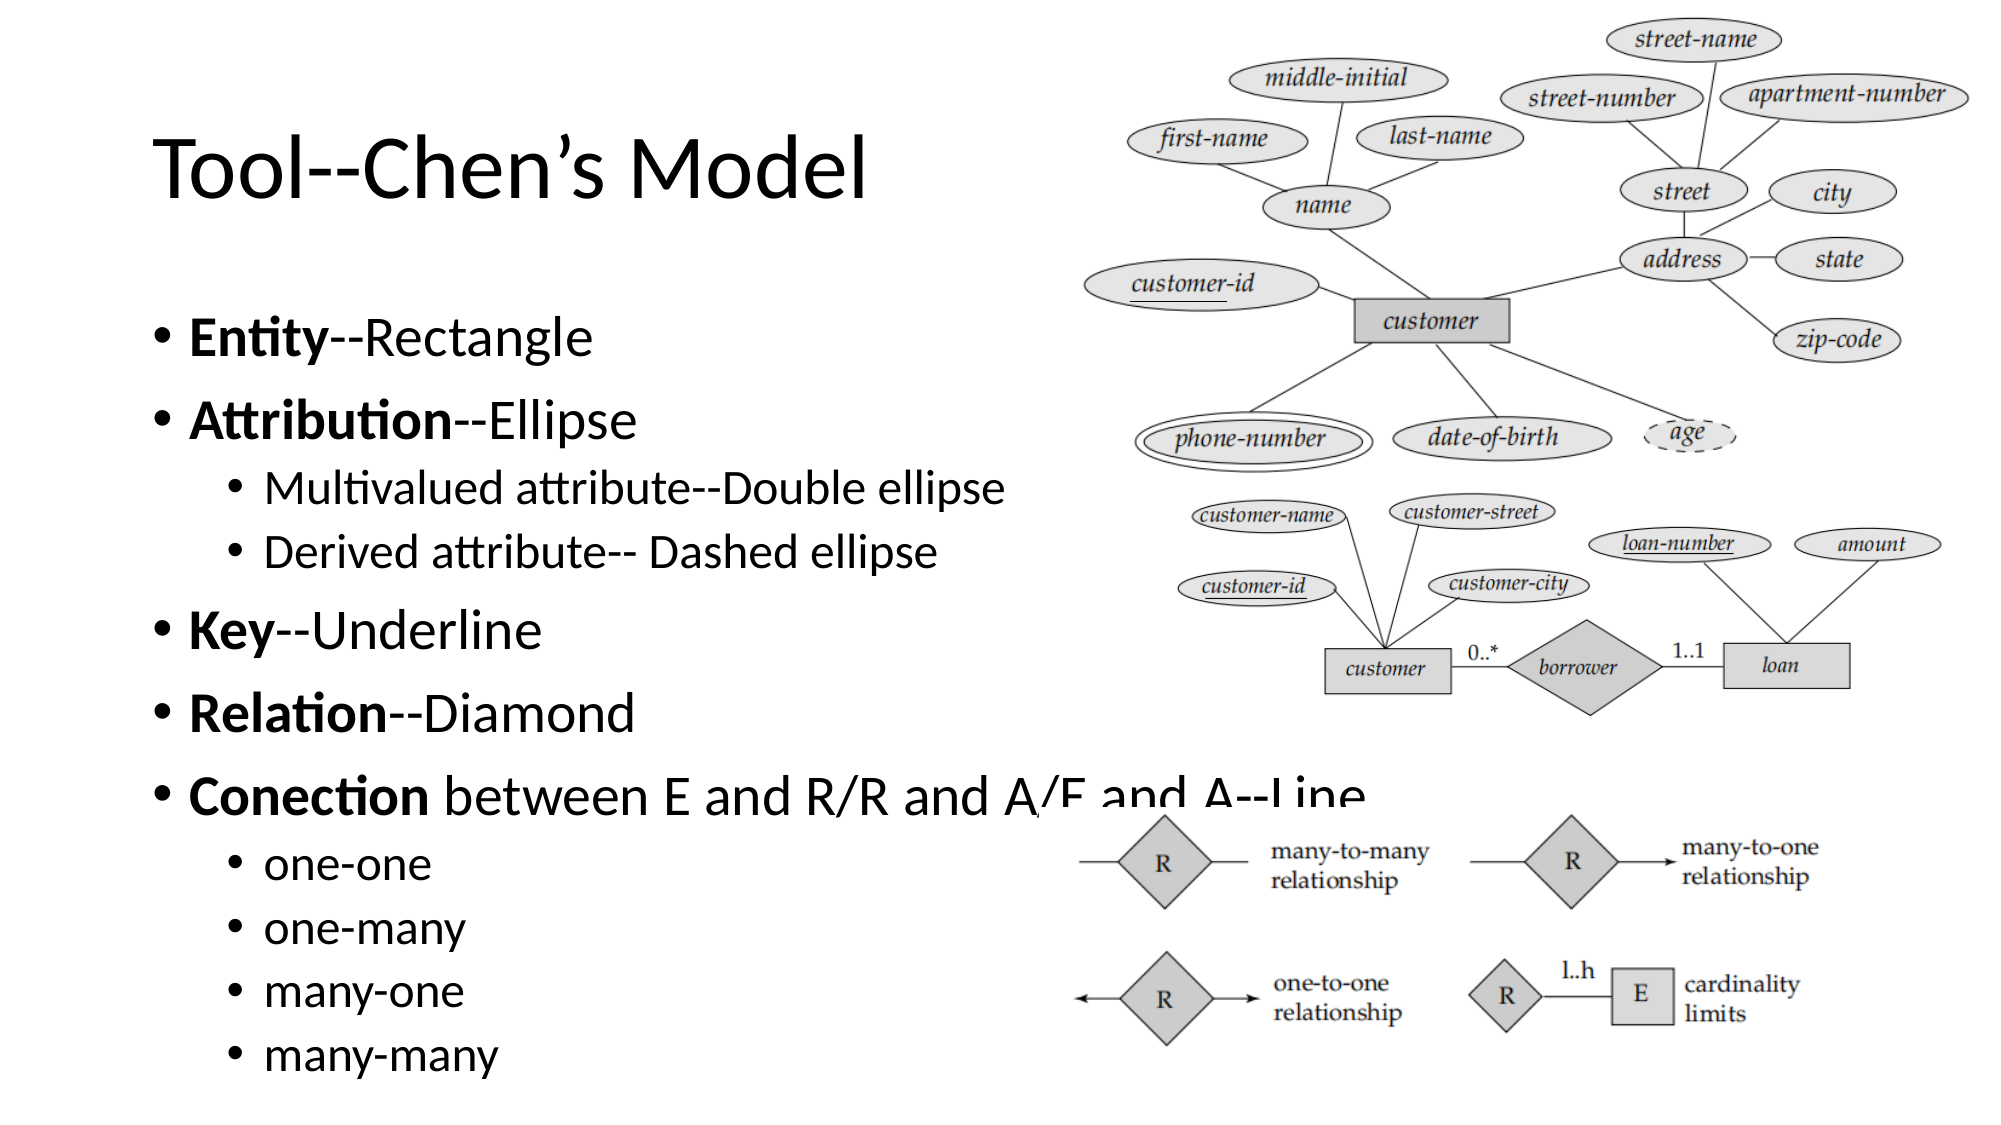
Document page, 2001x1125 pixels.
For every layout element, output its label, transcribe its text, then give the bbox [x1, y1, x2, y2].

list Entity--Rectangle Attribution--Ellipse Multivalued attribute--Double ellipse Derived attribute-- Dashed ellipse Key--Underline Relation--Diamond Conection between E and R/R and A/E and A--Line one-one one-many many-one many-many [137, 299, 1863, 1090]
title Tool--Chen’s Model [137, 59, 1064, 278]
picture [1064, 1, 2000, 737]
picture [1038, 807, 1914, 1061]
